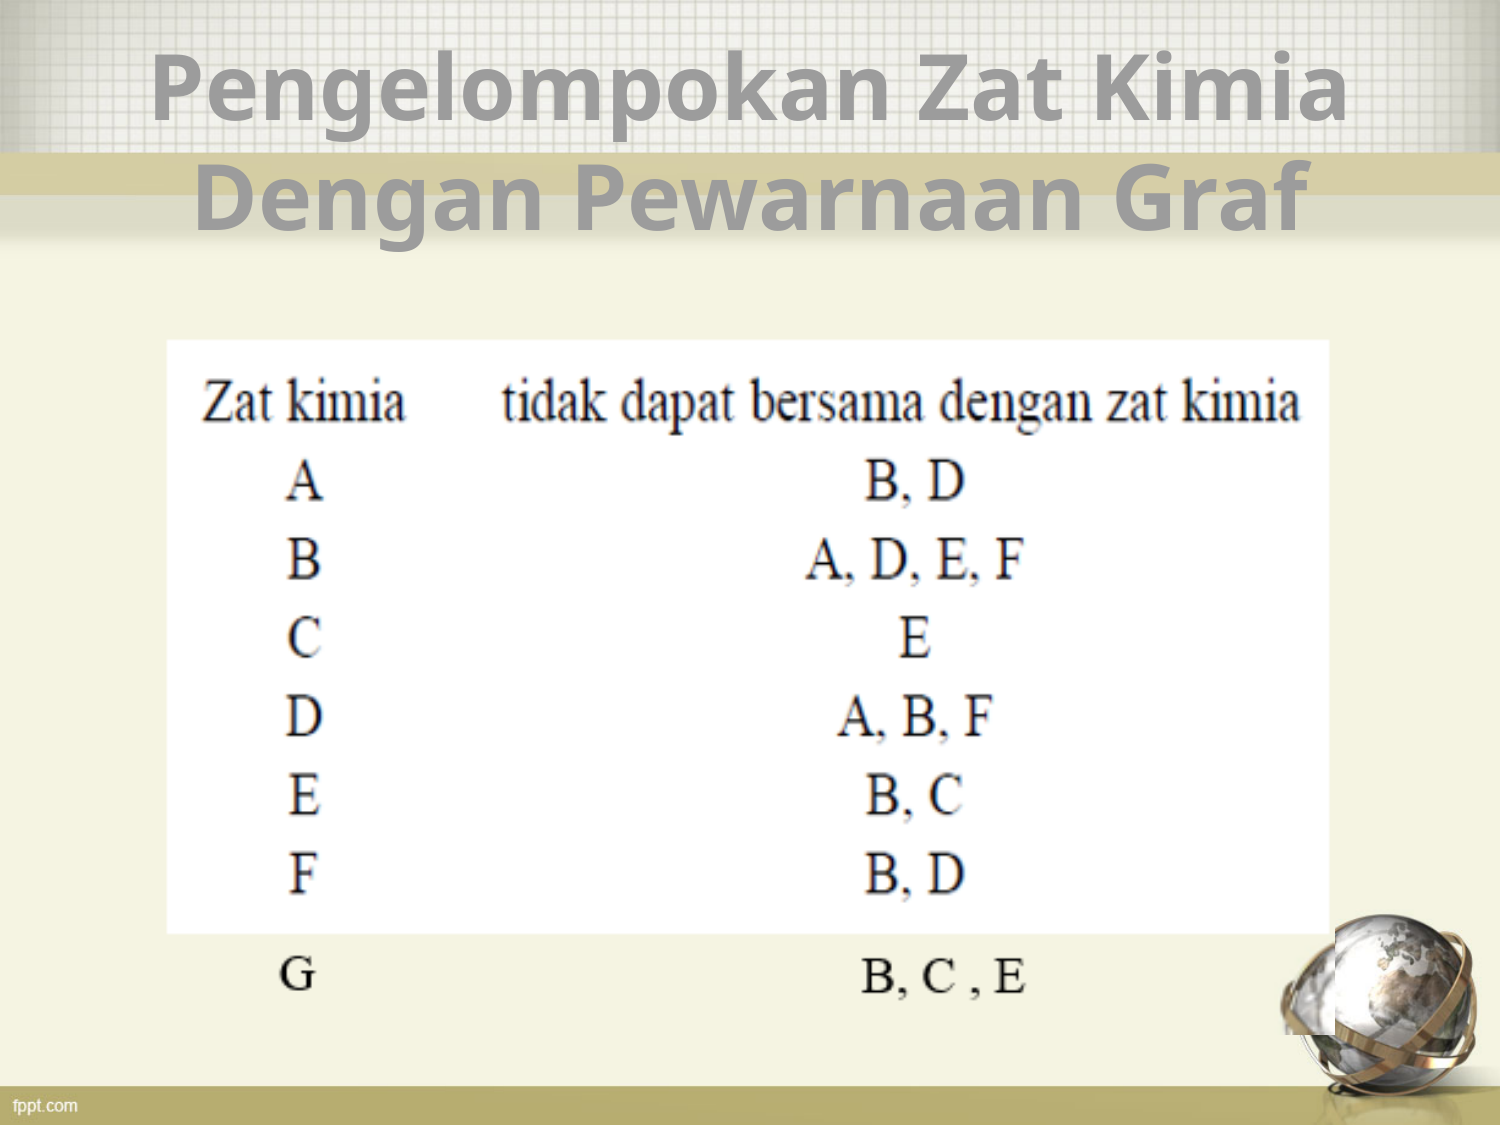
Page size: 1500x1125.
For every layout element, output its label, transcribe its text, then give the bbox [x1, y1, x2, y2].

picture [0, 0, 1500, 1125]
title Pengelompokan Zat Kimia Dengan Pewarnaan Graf [75, 45, 1425, 233]
